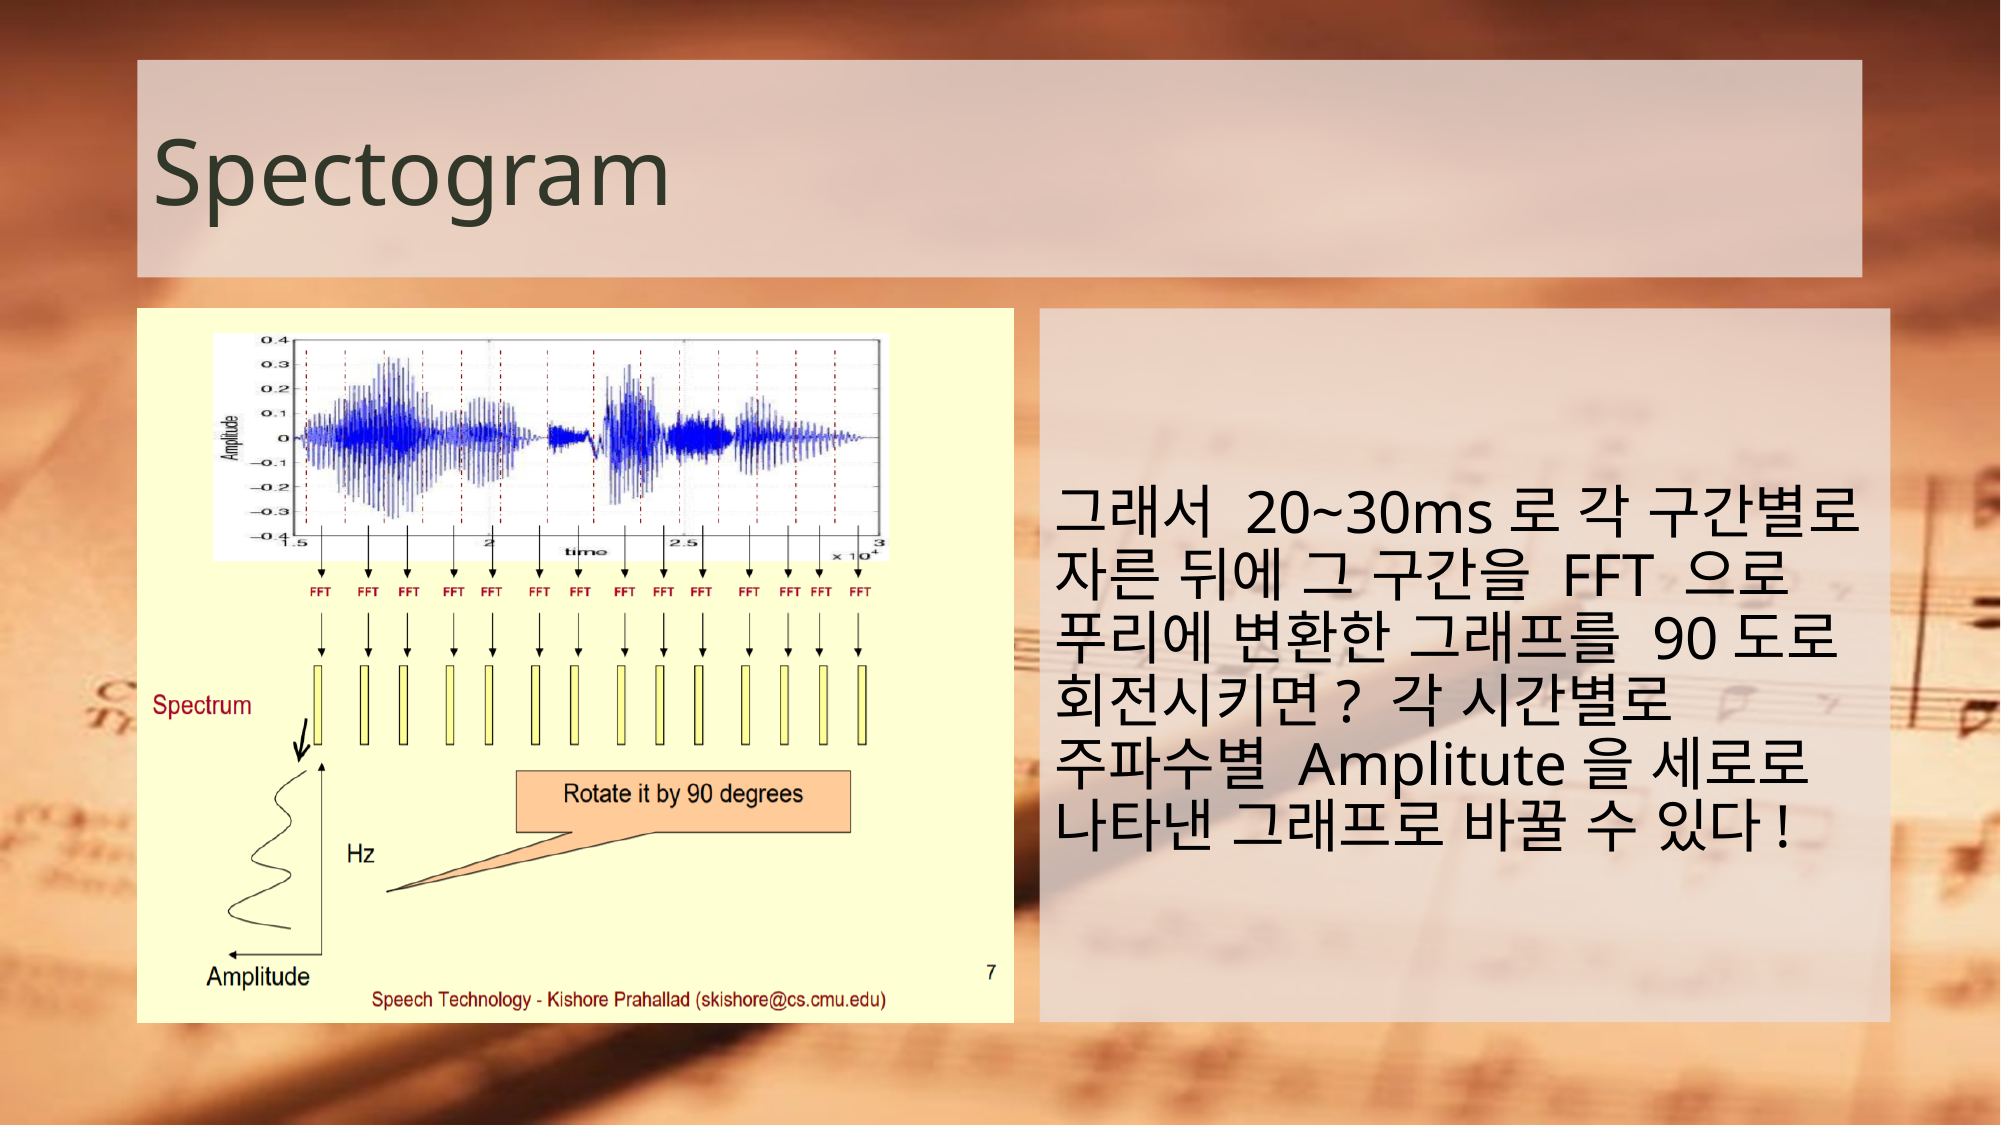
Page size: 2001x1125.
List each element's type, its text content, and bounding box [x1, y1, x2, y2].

list 그래서 20~30ms로 각 구간별로 자른 뒤에 그 구간을 FFT 으로 푸리에 변환한 그래프를 90도로 회전시키면? 각 시간별로 주파수별 Amplitute을 세로로 나타낸 그래프로 바꿀 수 있다! [1039, 308, 1891, 1023]
title Spectogram [137, 59, 1863, 278]
picture [0, 0, 2001, 1125]
